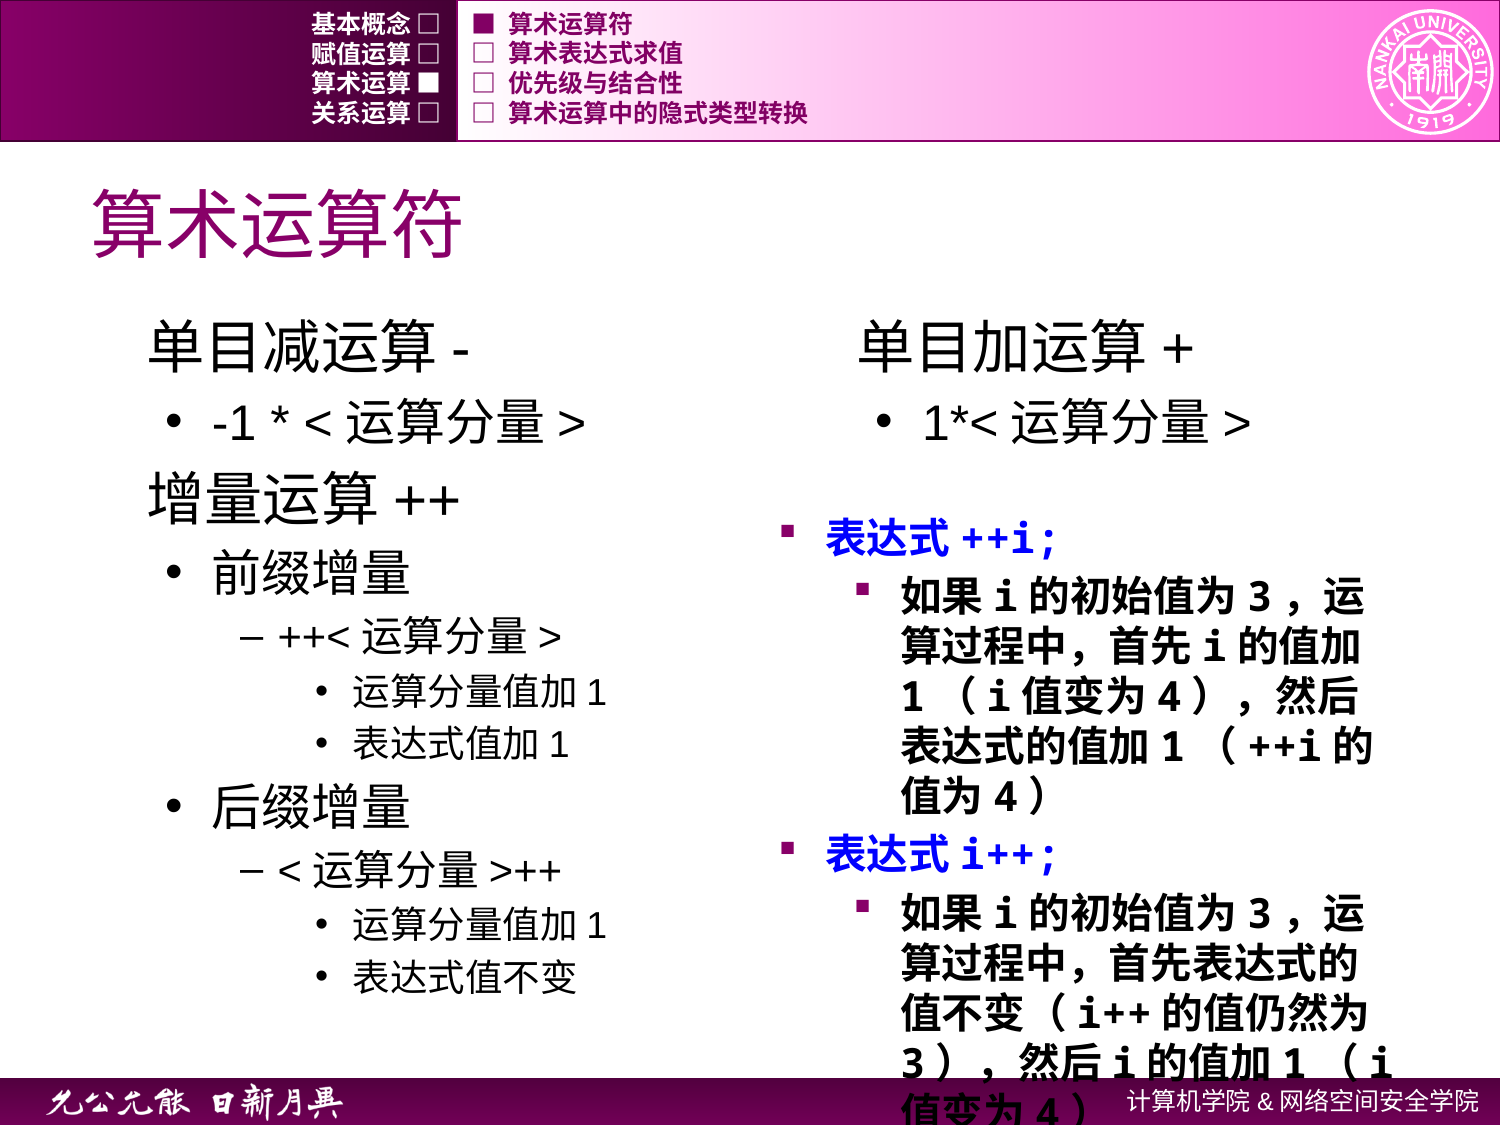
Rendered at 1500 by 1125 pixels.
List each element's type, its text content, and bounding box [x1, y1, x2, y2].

text_box 基本概念 □ [0, 7, 455, 36]
text_box □ 优先级与结合性 [455, 66, 1361, 95]
text_box 表达式++i; 如果i的初始值为3，运算过程中，首先i的值加1（i值变为4），然后表达式的值加1（++i的值为4） 表达式i++; 如果i的初始值为3，运算过程中，首先表达式的值不变（i++的值仍然为3），然后i的值加1（i值变为4） [703, 503, 1395, 1090]
text_box □ 算术运算中的隐式类型转换 [455, 95, 1361, 129]
text_box ■ 算术运算符 [455, 7, 1361, 36]
picture [35, 1081, 356, 1122]
title 算术运算符 [74, 163, 1426, 282]
text_box □ 算术表达式求值 [455, 36, 1361, 66]
text_box 赋值运算 □ [0, 36, 455, 66]
list 单目减运算- -1 * <运算分量> 增量运算++ 前缀增量 ++<运算分量> 运算分量值加1 表达式值加1 后缀增量 <运算分量>++ 运算分量值加1 表达式值不变 [74, 302, 892, 1038]
text_box 算术运算 ■ [0, 66, 455, 95]
text_box 单目加运算+ 1*<运算分量> [785, 302, 1376, 458]
text_box 关系运算 □ [0, 95, 455, 129]
